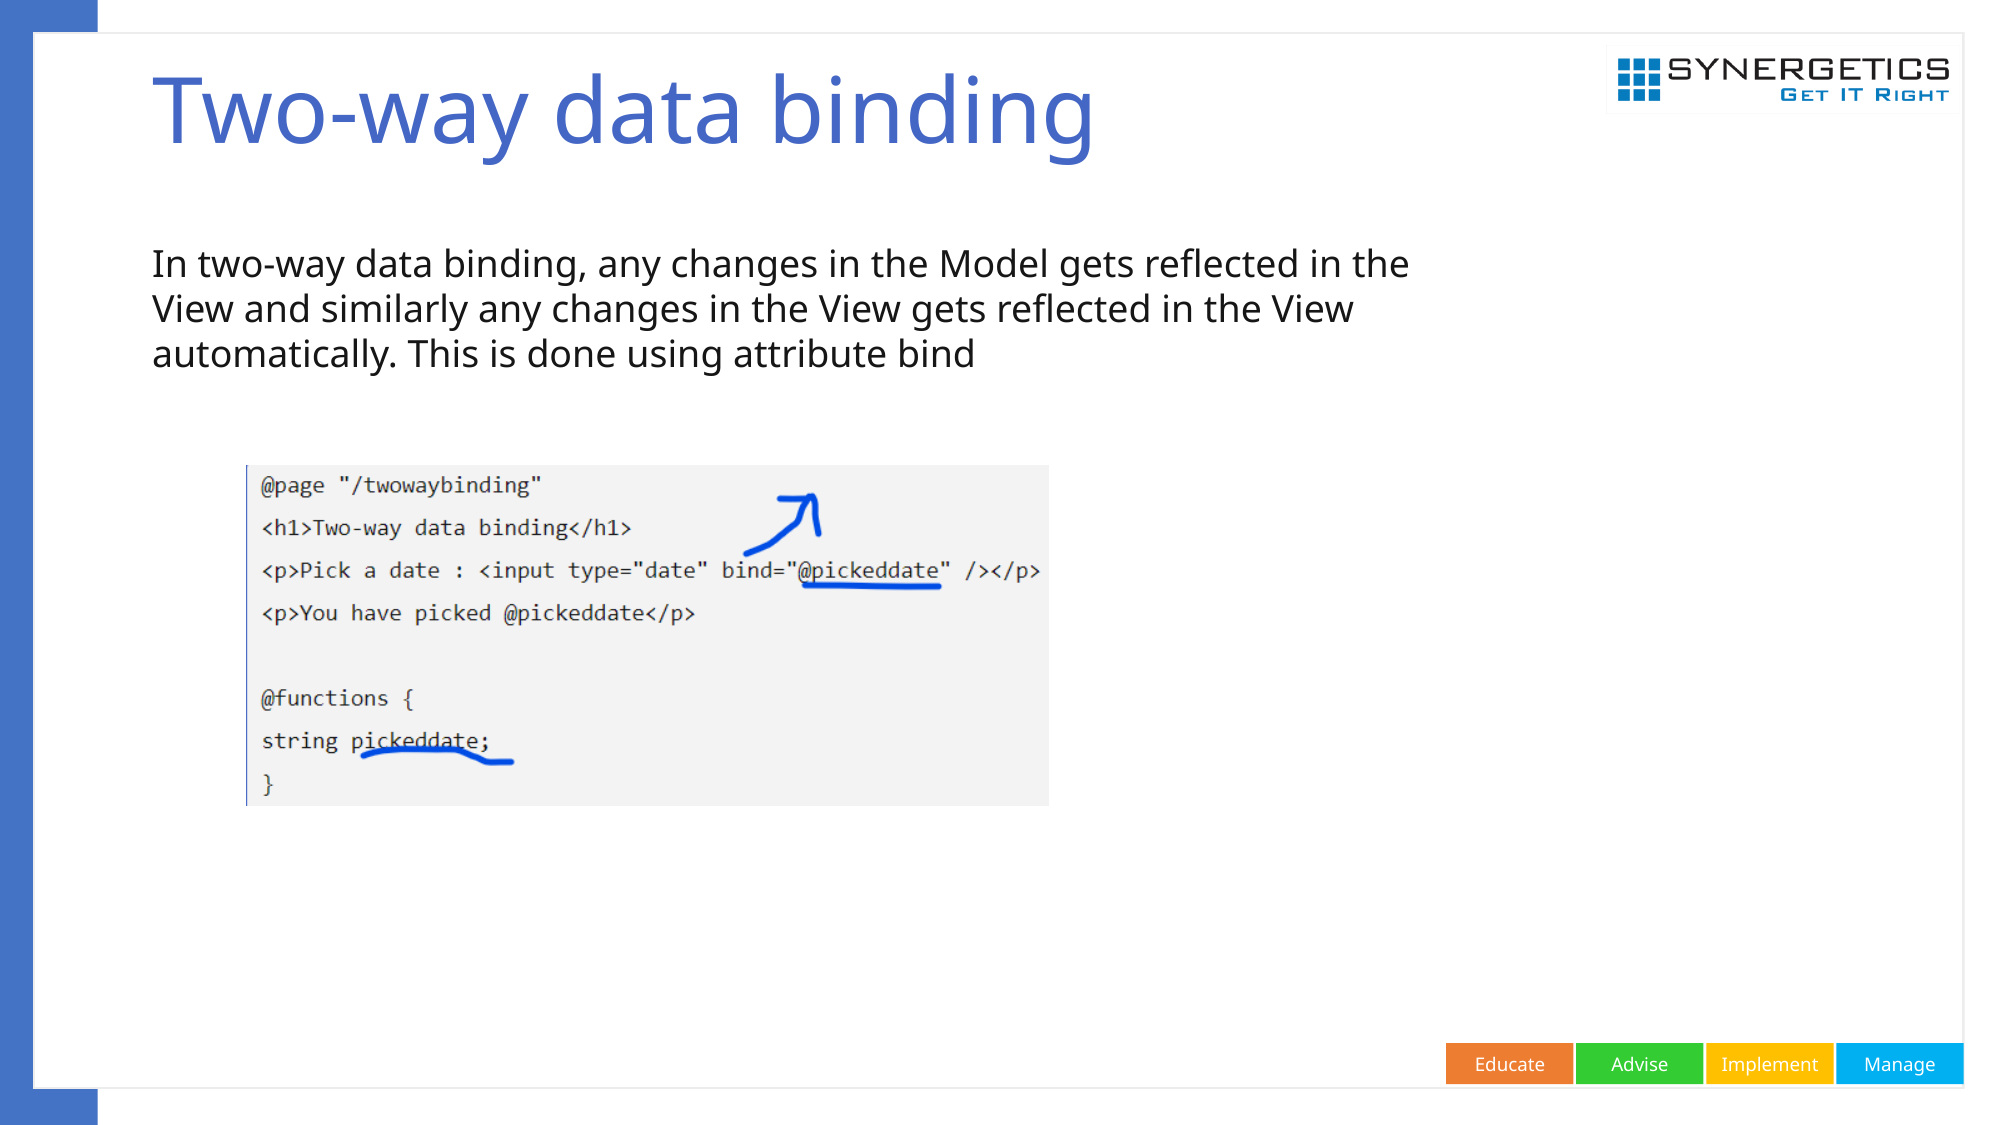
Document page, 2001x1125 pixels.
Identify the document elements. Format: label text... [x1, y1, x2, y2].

picture [1606, 45, 1960, 114]
text_box In two-way data binding, any changes in the Model gets reflected in the View and similarly any changes in the View gets reflected in the View automatically. This is done using attribute bind [137, 232, 1500, 383]
picture [246, 465, 1049, 806]
title Two-way data binding [137, 59, 1863, 278]
